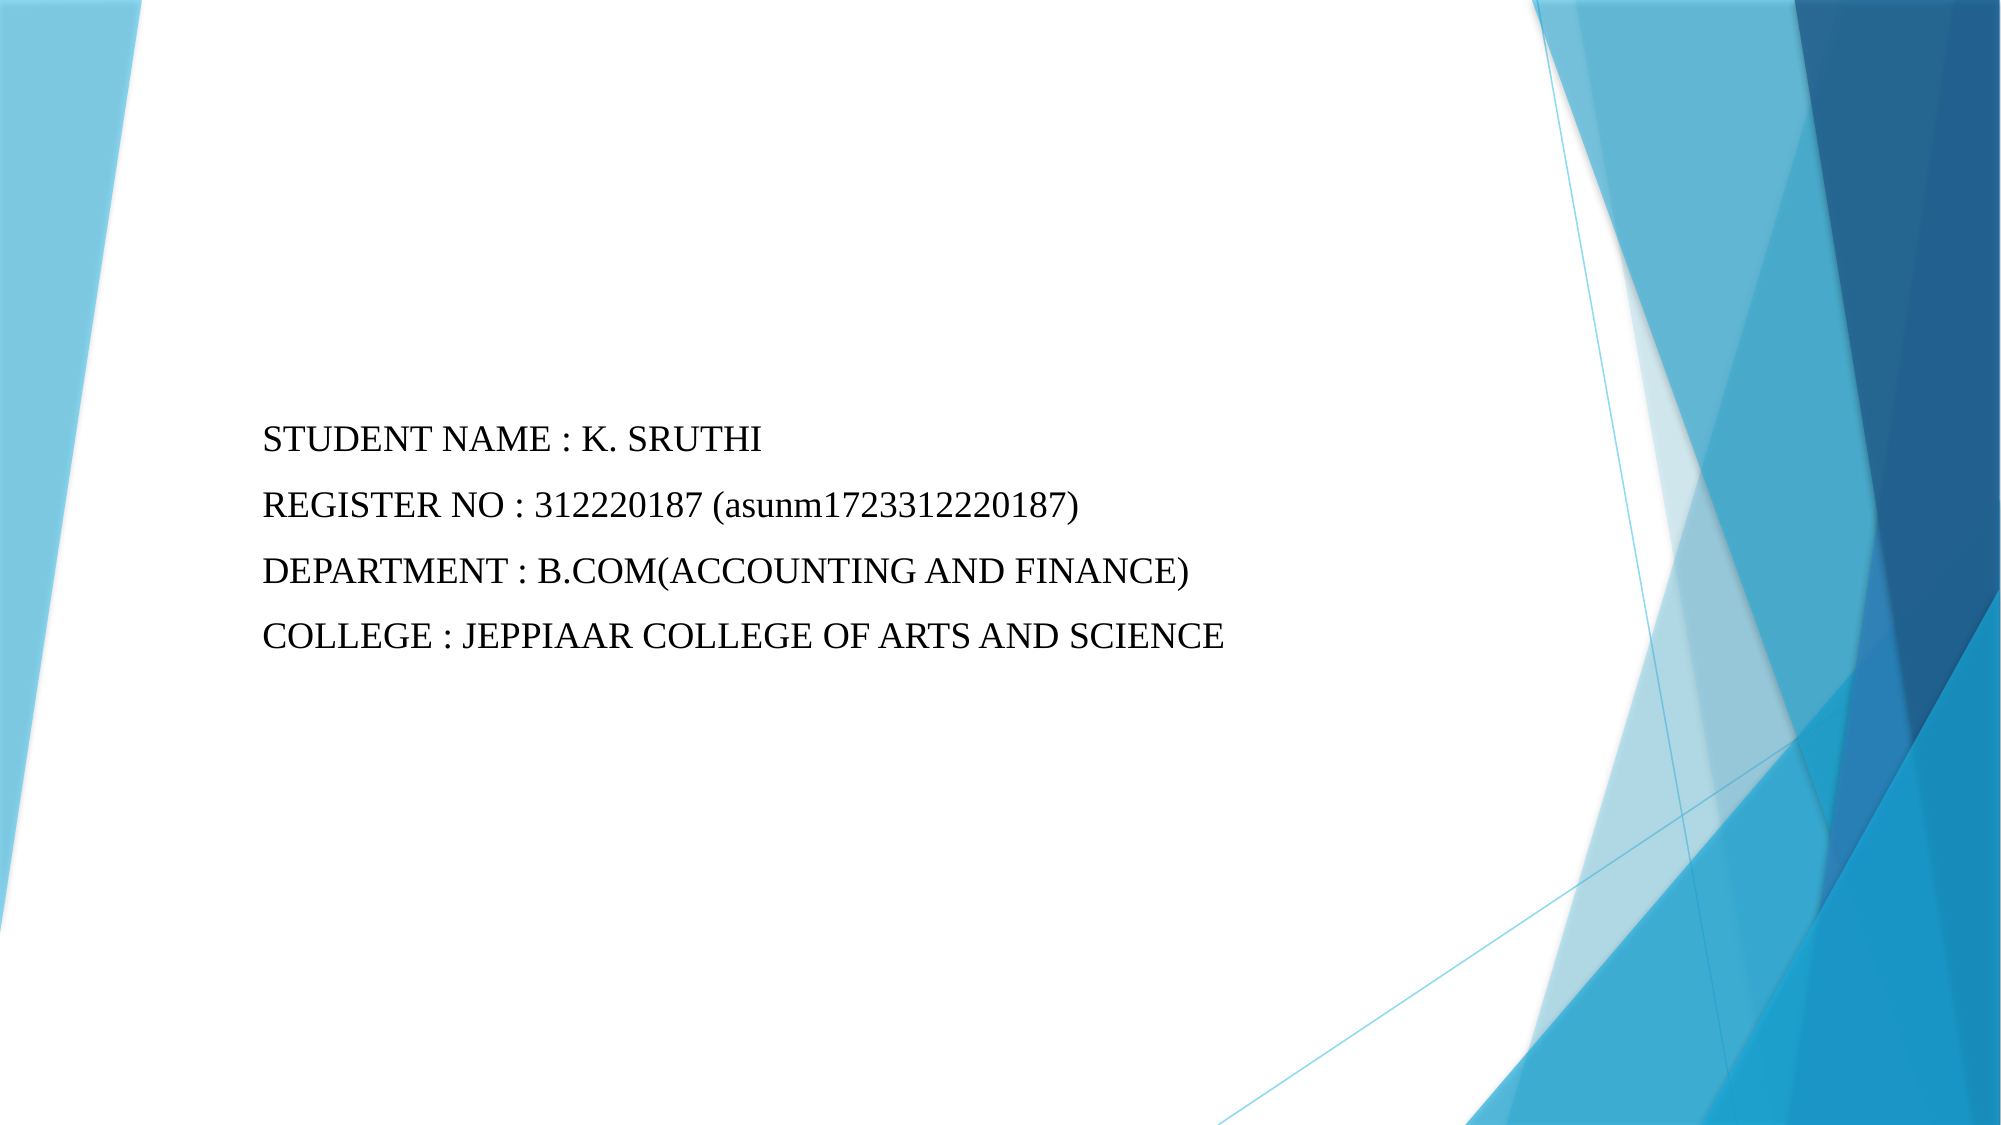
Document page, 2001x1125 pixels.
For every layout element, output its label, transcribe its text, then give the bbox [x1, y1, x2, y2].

subtitle STUDENT NAME : K. SRUTHI REGISTER NO : 312220187 (asunm1723312220187) DEPARTMENT : B.COM(ACCOUNTING AND FINANCE) COLLEGE : JEPPIAAR COLLEGE OF ARTS AND SCIENCE [247, 406, 1522, 750]
